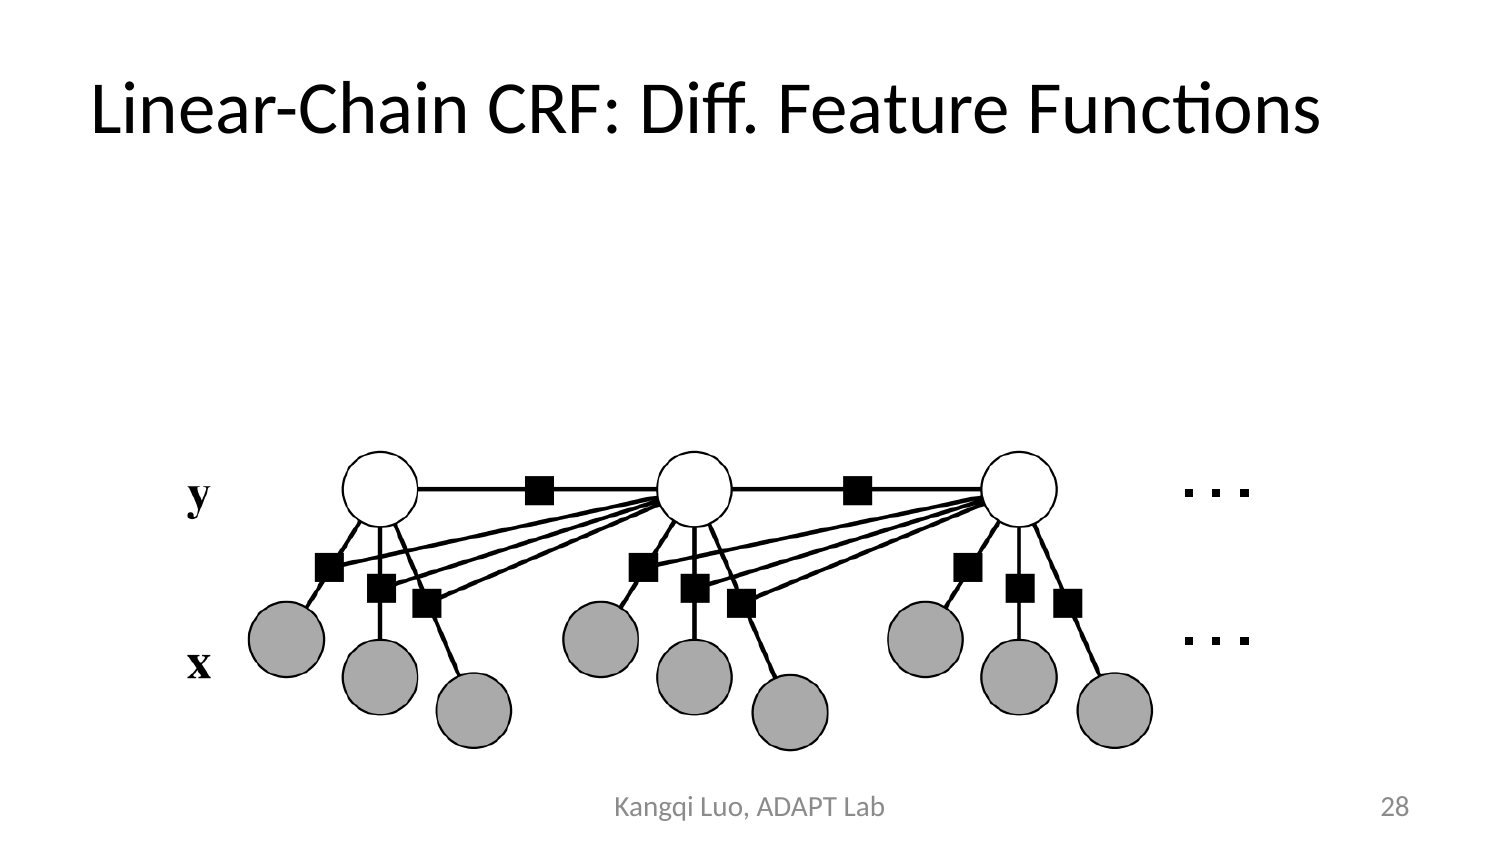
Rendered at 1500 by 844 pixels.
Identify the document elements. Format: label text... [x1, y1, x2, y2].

title Linear-Chain CRF: Diff. Feature Functions [75, 33, 1425, 175]
picture [176, 445, 1270, 756]
slide_number 28 [1074, 782, 1425, 827]
footer Kangqi Luo, ADAPT Lab [512, 782, 988, 827]
